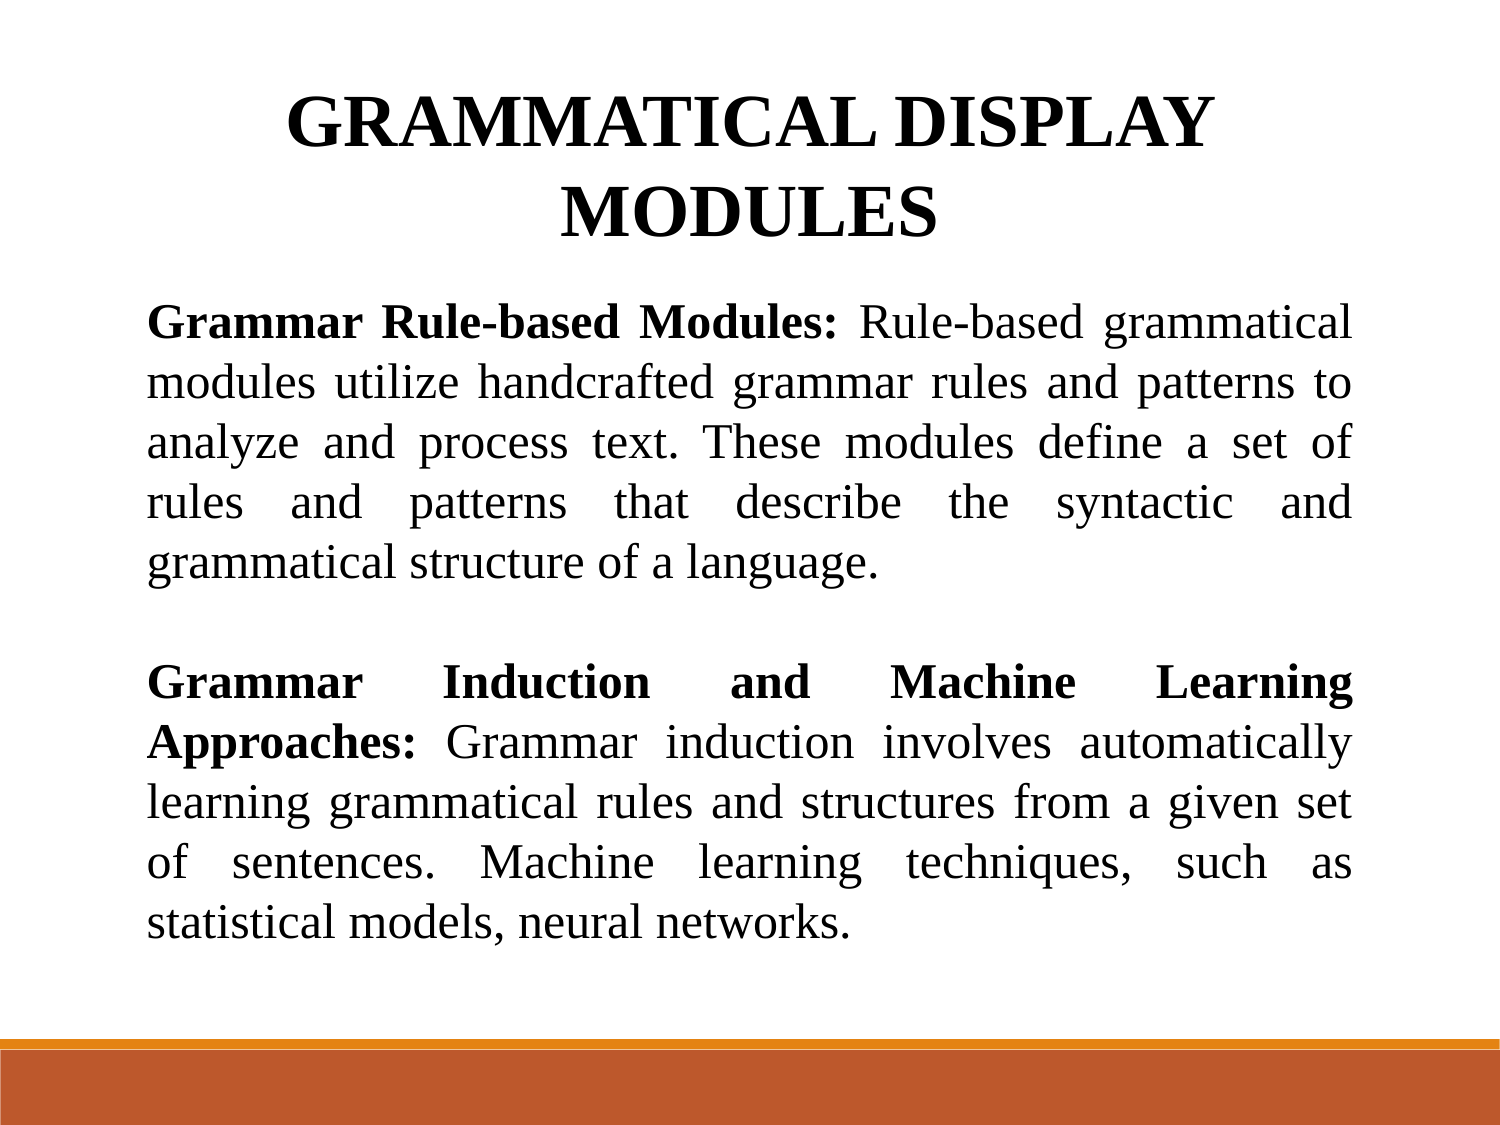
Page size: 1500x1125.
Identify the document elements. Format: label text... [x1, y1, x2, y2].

text_box GRAMMATICAL DISPLAY MODULES [79, 63, 1421, 259]
text_box Grammar Rule-based Modules: Rule-based grammatical modules utilize handcrafted grammar rules and patterns to analyze and process text. These modules define a set of rules and patterns that describe the syntactic and grammatical structure of a language. Grammar Induction and Machine Learning Approaches: Grammar induction involves automatically learning grammatical rules and structures from a given set of sentences. Machine learning techniques, such as statistical models, neural networks. [131, 281, 1369, 957]
